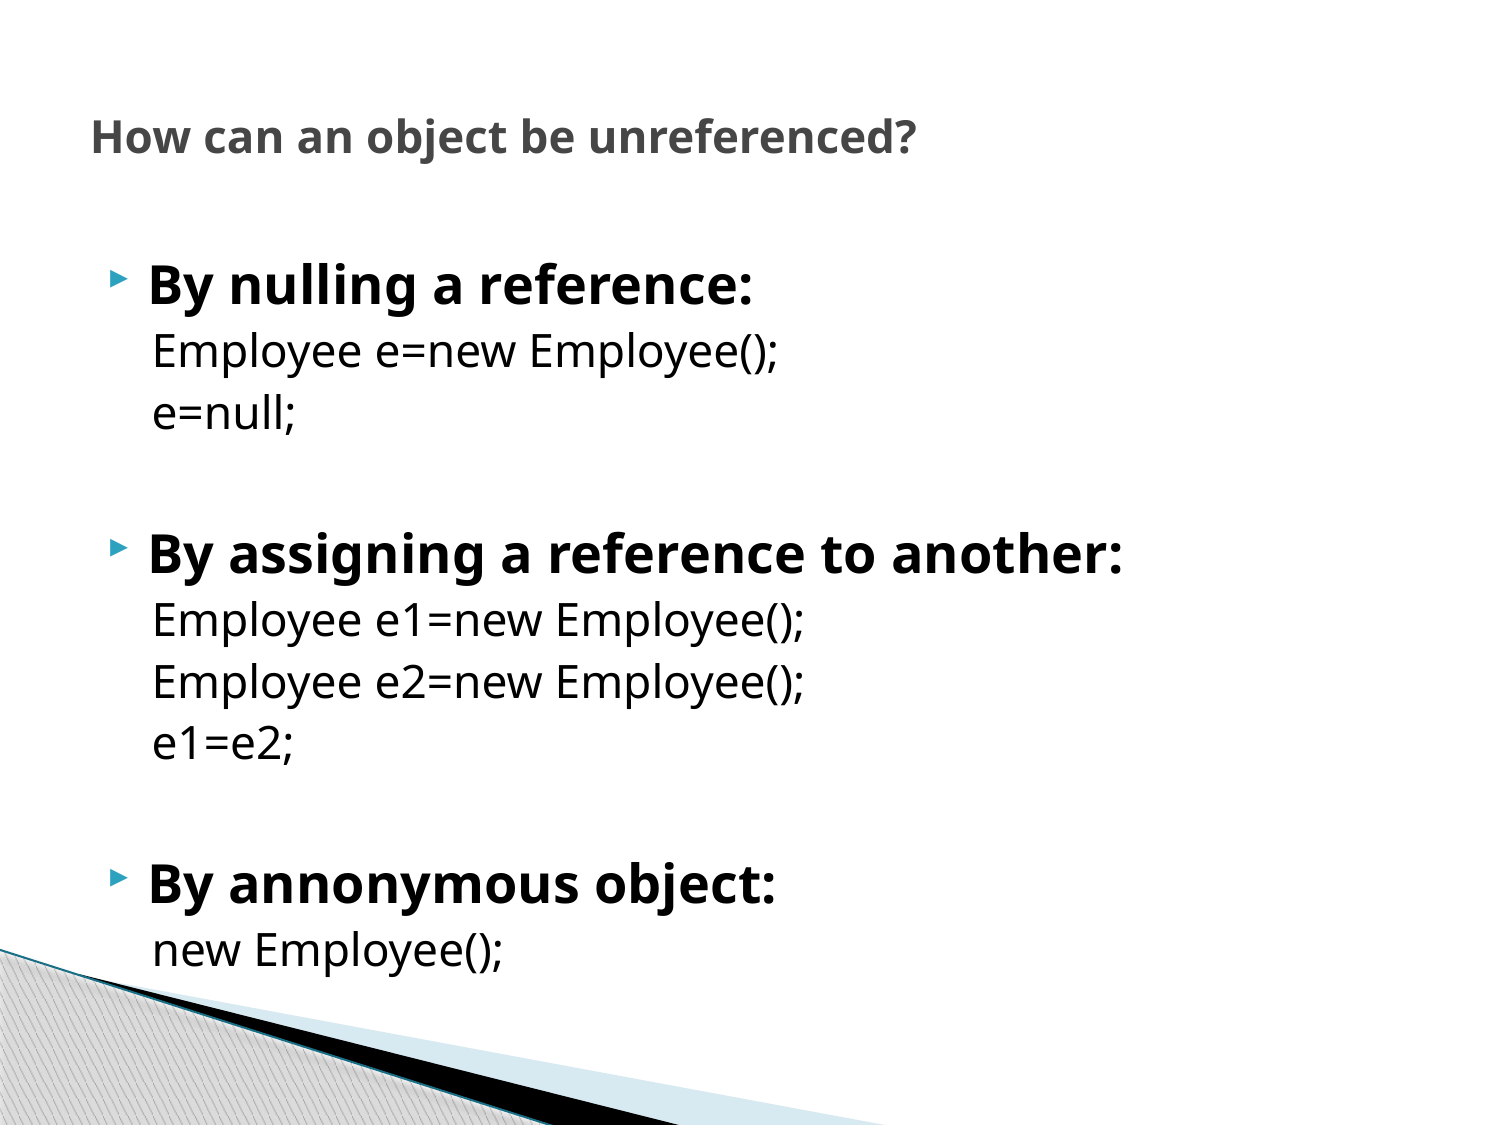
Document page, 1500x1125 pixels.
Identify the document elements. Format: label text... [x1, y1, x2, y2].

list By nulling a reference: Employee e=new Employee(); e=null; By assigning a reference to another: Employee e1=new Employee(); Employee e2=new Employee(); e1=e2; By annonymous object: new Employee(); [75, 243, 1425, 986]
title How can an object be unreferenced? [75, 99, 1425, 233]
